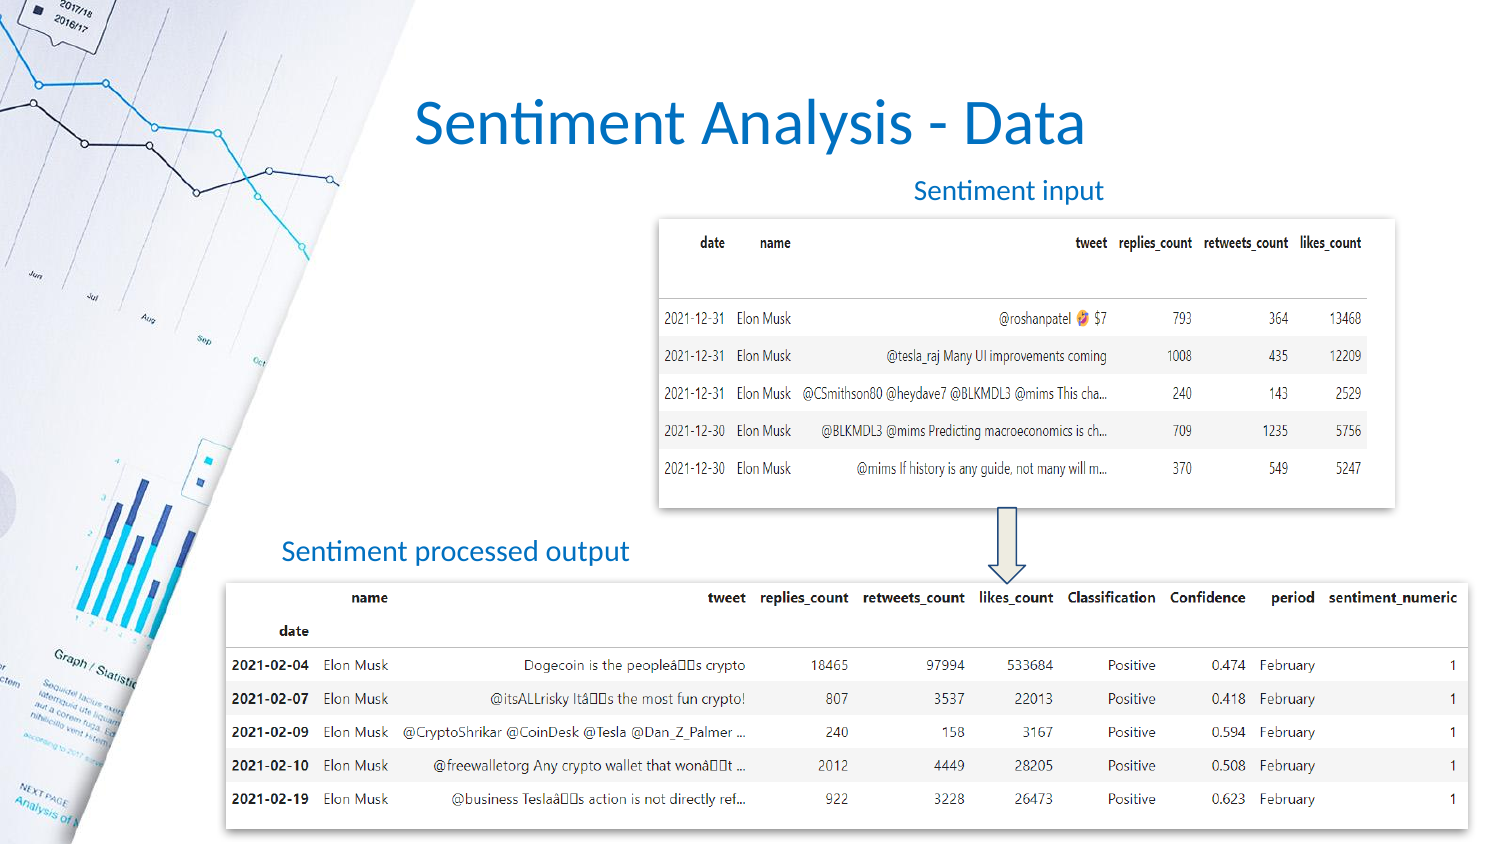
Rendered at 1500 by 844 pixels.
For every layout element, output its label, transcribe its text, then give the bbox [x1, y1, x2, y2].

picture [0, 0, 1500, 844]
text_box Sentiment processed output [266, 515, 679, 579]
text_box Sentiment input [898, 166, 1156, 215]
text_box [988, 516, 1026, 582]
title Sentiment Analysis - Data [399, 71, 1205, 166]
